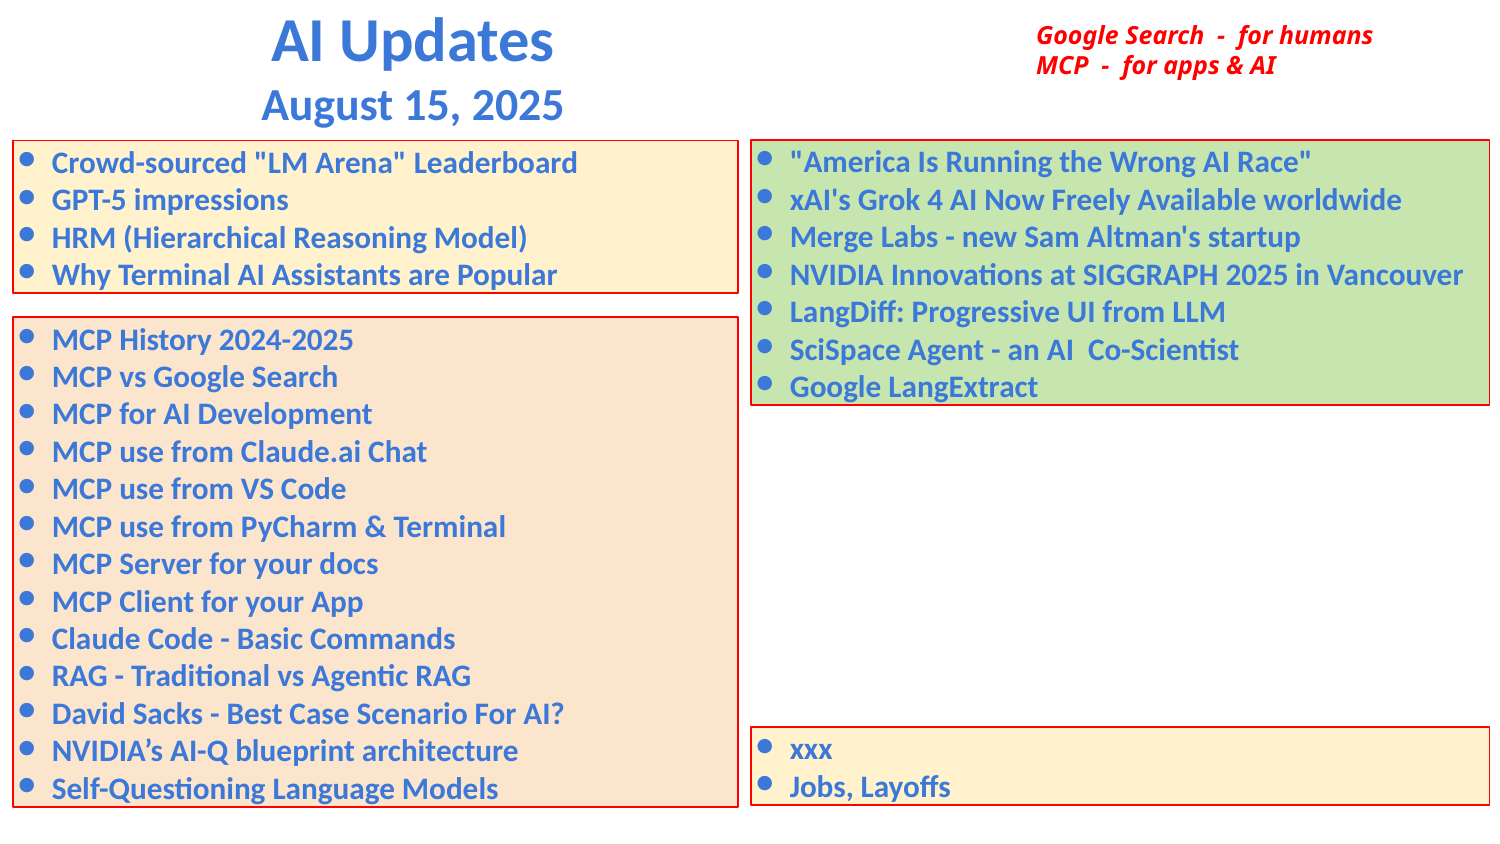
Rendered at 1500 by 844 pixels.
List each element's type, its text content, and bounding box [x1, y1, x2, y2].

text_box "America Is Running the Wrong AI Race" xAI's Grok 4 AI Now Freely Available worldwide Merge Labs - new Sam Altman's startup NVIDIA Innovations at SIGGRAPH 2025 in Vancouver LangDiff: Progressive UI from LLM SciSpace Agent - an AI Co-Scientist Google LangExtract [750, 140, 1490, 406]
text_box MCP History 2024-2025 MCP vs Google Search MCP for AI Development MCP use from Claude.ai Chat MCP use from VS Code MCP use from PyCharm & Terminal MCP Server for your docs MCP Client for your App Claude Code - Basic Commands RAG - Traditional vs Agentic RAG David Sacks - Best Case Scenario For AI? NVIDIA’s AI-Q blueprint architecture Self-Questioning Language Models [12, 317, 738, 807]
text_box Crowd-sourced "LM Arena" Leaderboard GPT-5 impressions HRM (Hierarchical Reasoning Model) Why Terminal AI Assistants are Popular [12, 140, 738, 294]
text_box Google Search - for humans MCP - for apps & AI [1034, 18, 1490, 81]
text_box AI Updates August 15, 2025 [243, 0, 583, 131]
text_box xxx Jobs, Layoffs [750, 727, 1490, 806]
